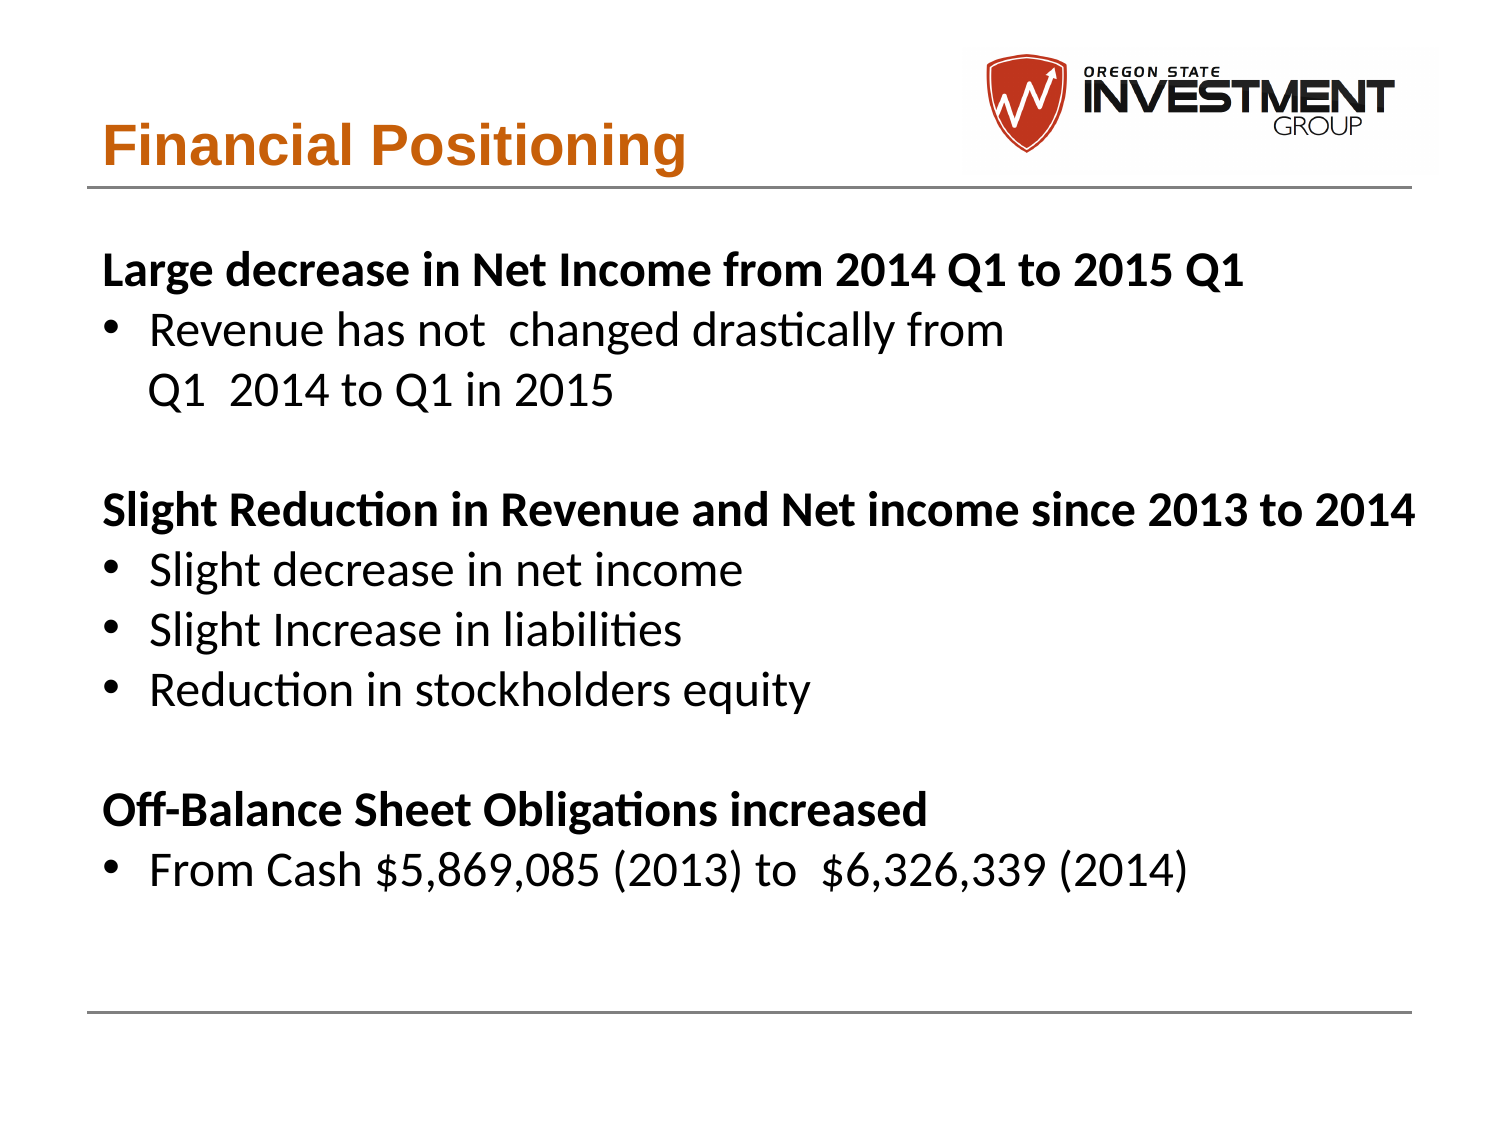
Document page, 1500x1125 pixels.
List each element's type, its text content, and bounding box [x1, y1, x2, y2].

text_box Large decrease in Net Income from 2014 Q1 to 2015 Q1 Revenue has not changed drastically from Q1 2014 to Q1 in 2015 Slight Reduction in Revenue and Net income since 2013 to 2014 Slight decrease in net income Slight Increase in liabilities Reduction in stockholders equity Off-Balance Sheet Obligations increased From Cash $5,869,085 (2013) to $6,326,339 (2014) [87, 228, 1500, 949]
picture [962, 46, 1439, 175]
text_box Financial Positioning [87, 99, 963, 185]
